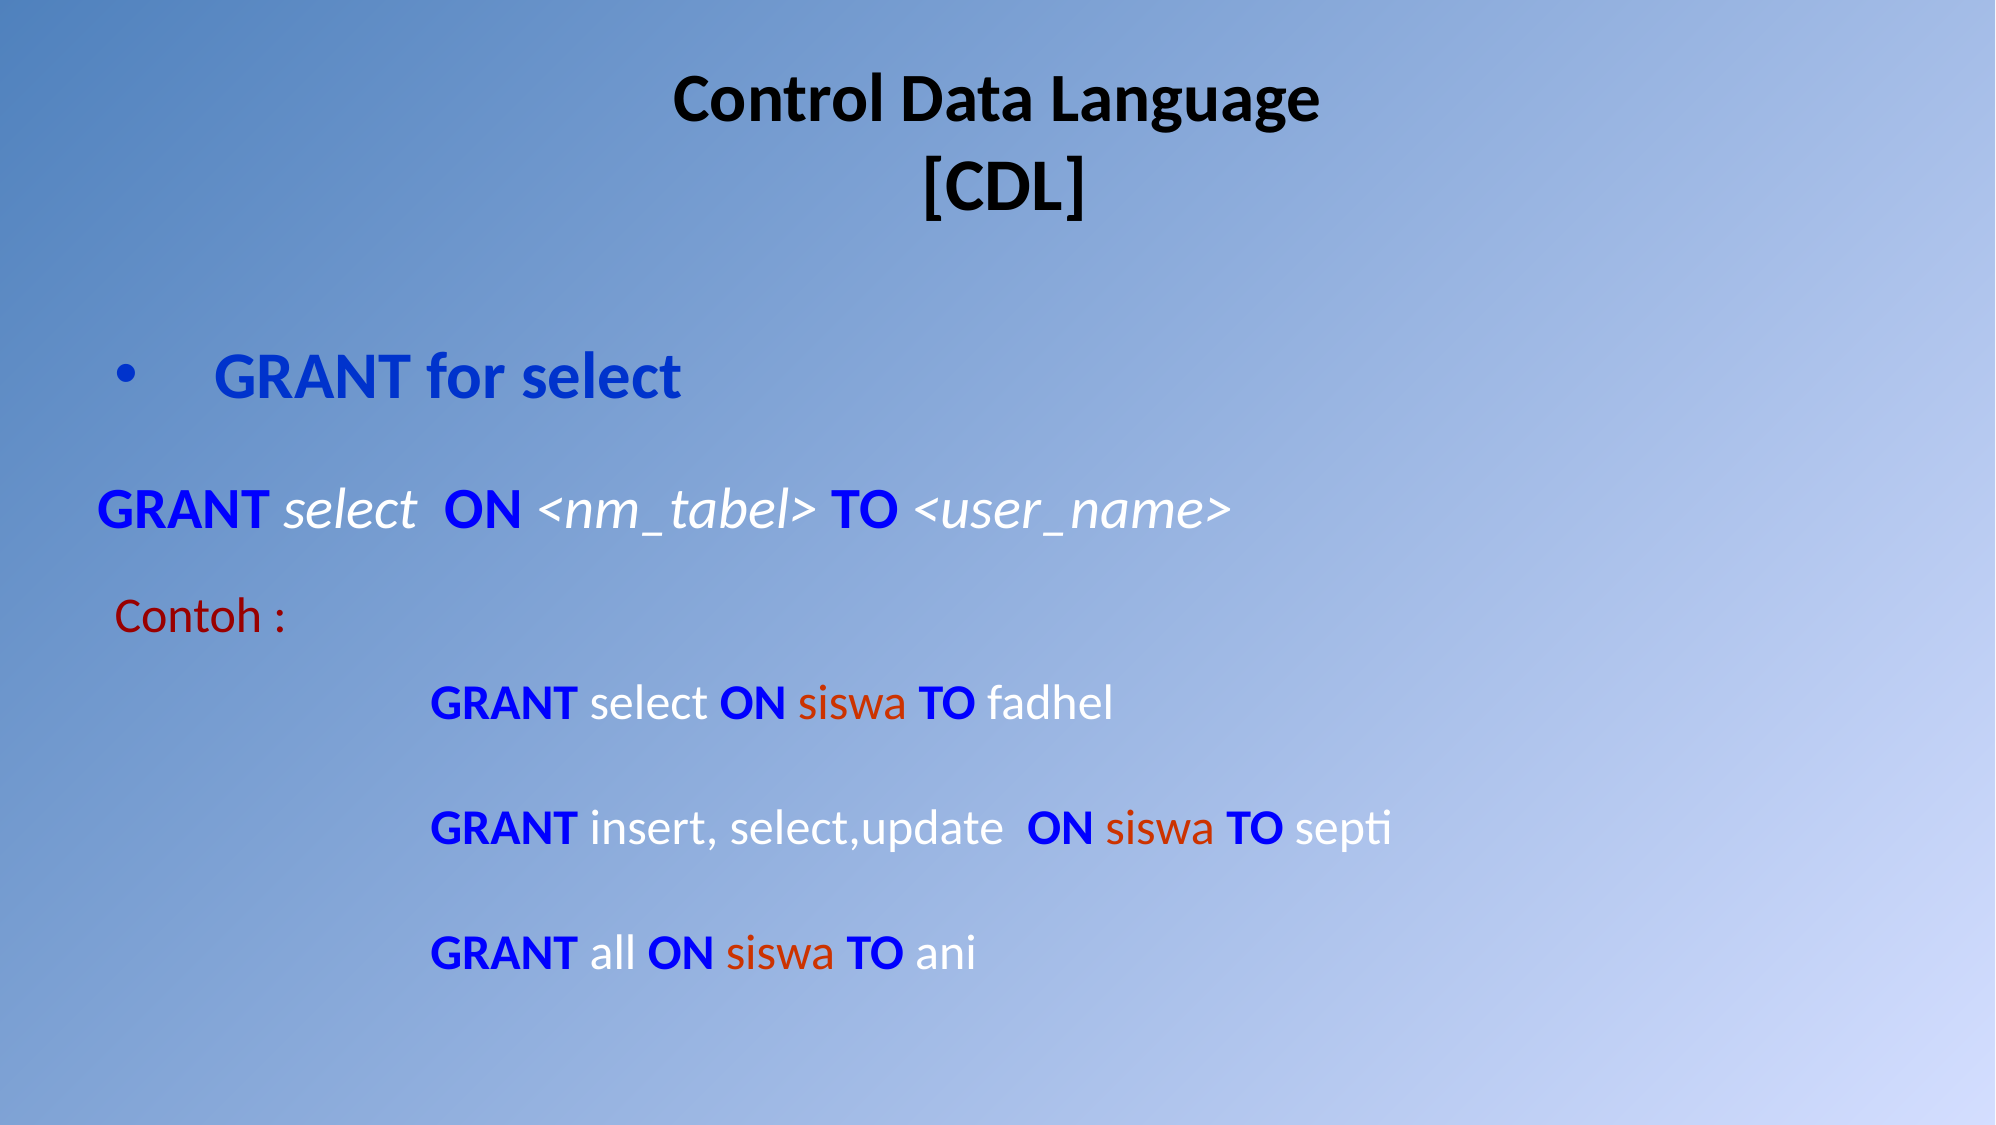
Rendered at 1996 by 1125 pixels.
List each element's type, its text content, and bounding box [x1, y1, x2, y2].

text_box GRANT insert, select,update ON siswa TO septi [415, 787, 1696, 863]
text_box GRANT select ON siswa TO fadhel [415, 662, 1530, 738]
text_box Contoh : [99, 574, 483, 650]
title Control Data Language [CDL] [99, 45, 1896, 233]
text_box GRANT all ON siswa TO ani [415, 912, 1347, 988]
list GRANT for select [99, 324, 1879, 438]
text_box GRANT select ON <nm_tabel> TO <user_name> [83, 462, 1946, 548]
